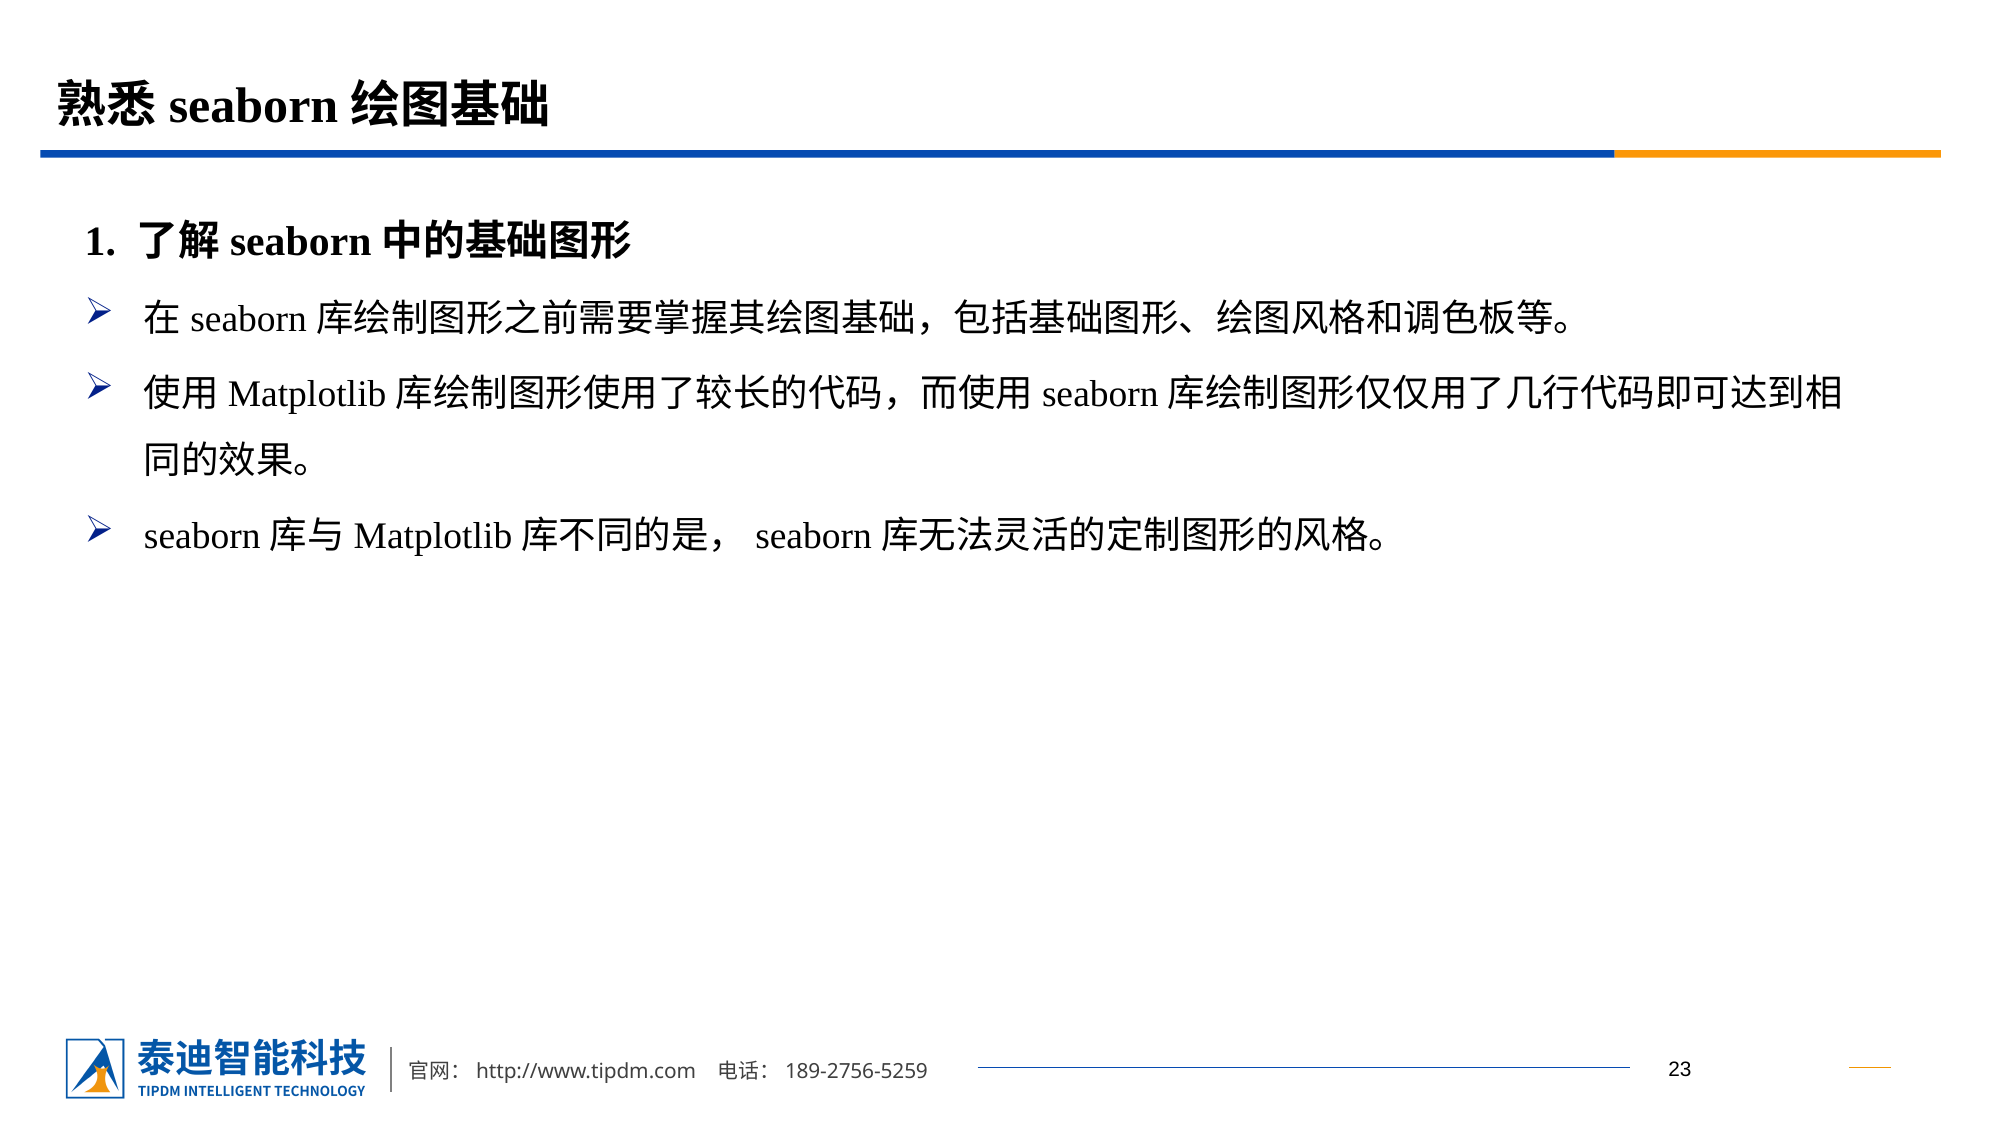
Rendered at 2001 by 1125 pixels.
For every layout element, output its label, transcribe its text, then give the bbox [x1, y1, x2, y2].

list 1. 了解seaborn中的基础图形 在seaborn库绘制图形之前需要掌握其绘图基础，包括基础图形、绘图风格和调色板等。 使用Matplotlib库绘制图形使用了较长的代码，而使用seaborn库绘制图形仅仅用了几行代码即可达到相同的效果。 seaborn库与Matplotlib库不同的是，seaborn库无法灵活的定制图形的风格。 [69, 181, 1892, 1010]
picture [52, 1028, 378, 1107]
title 熟悉seaborn绘图基础 [41, 58, 1842, 146]
